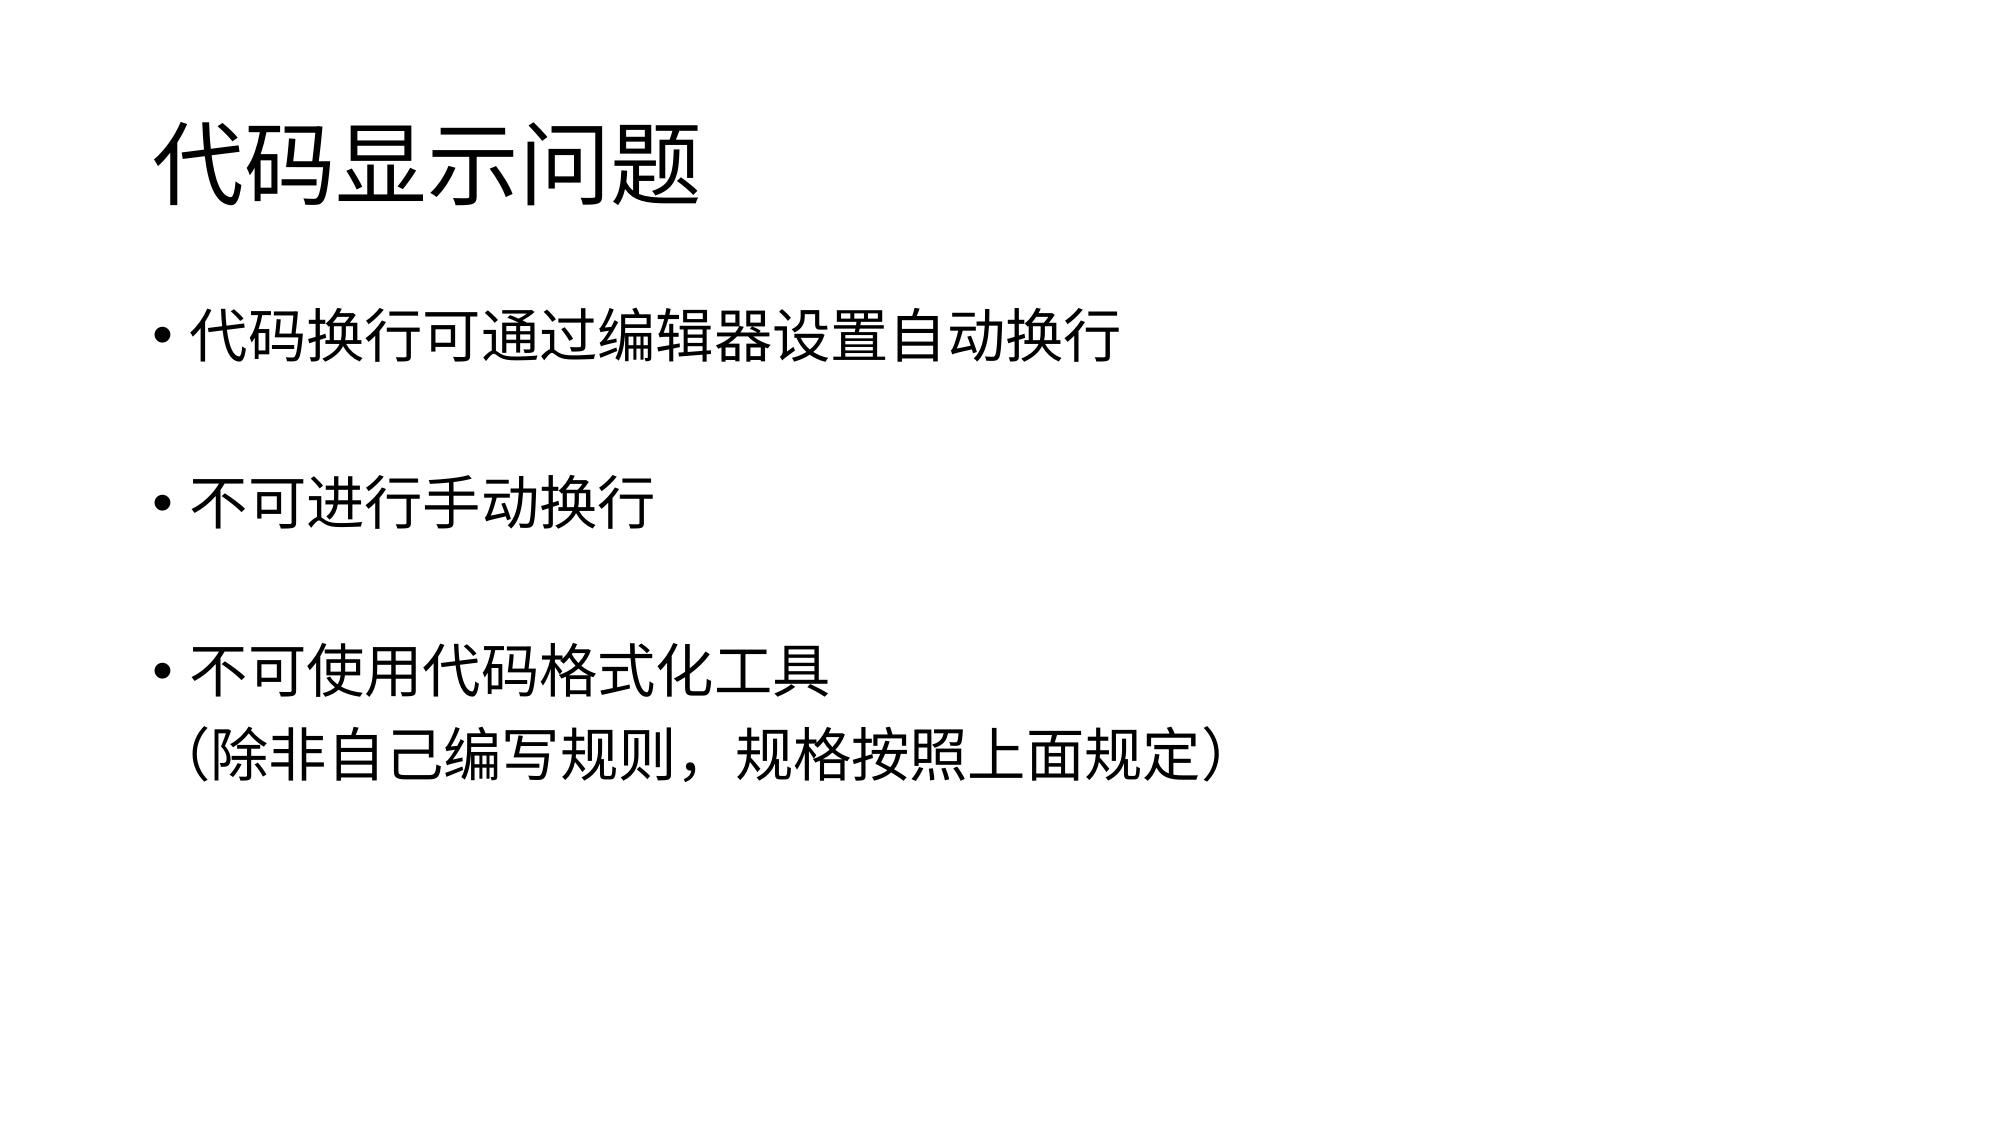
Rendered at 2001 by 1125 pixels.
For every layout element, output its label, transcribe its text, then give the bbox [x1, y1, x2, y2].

title 代码显示问题 [137, 59, 1863, 278]
list 代码换行可通过编辑器设置自动换行 不可进行手动换行 不可使用代码格式化工具 （除非自己编写规则，规格按照上面规定） [137, 299, 1863, 1014]
